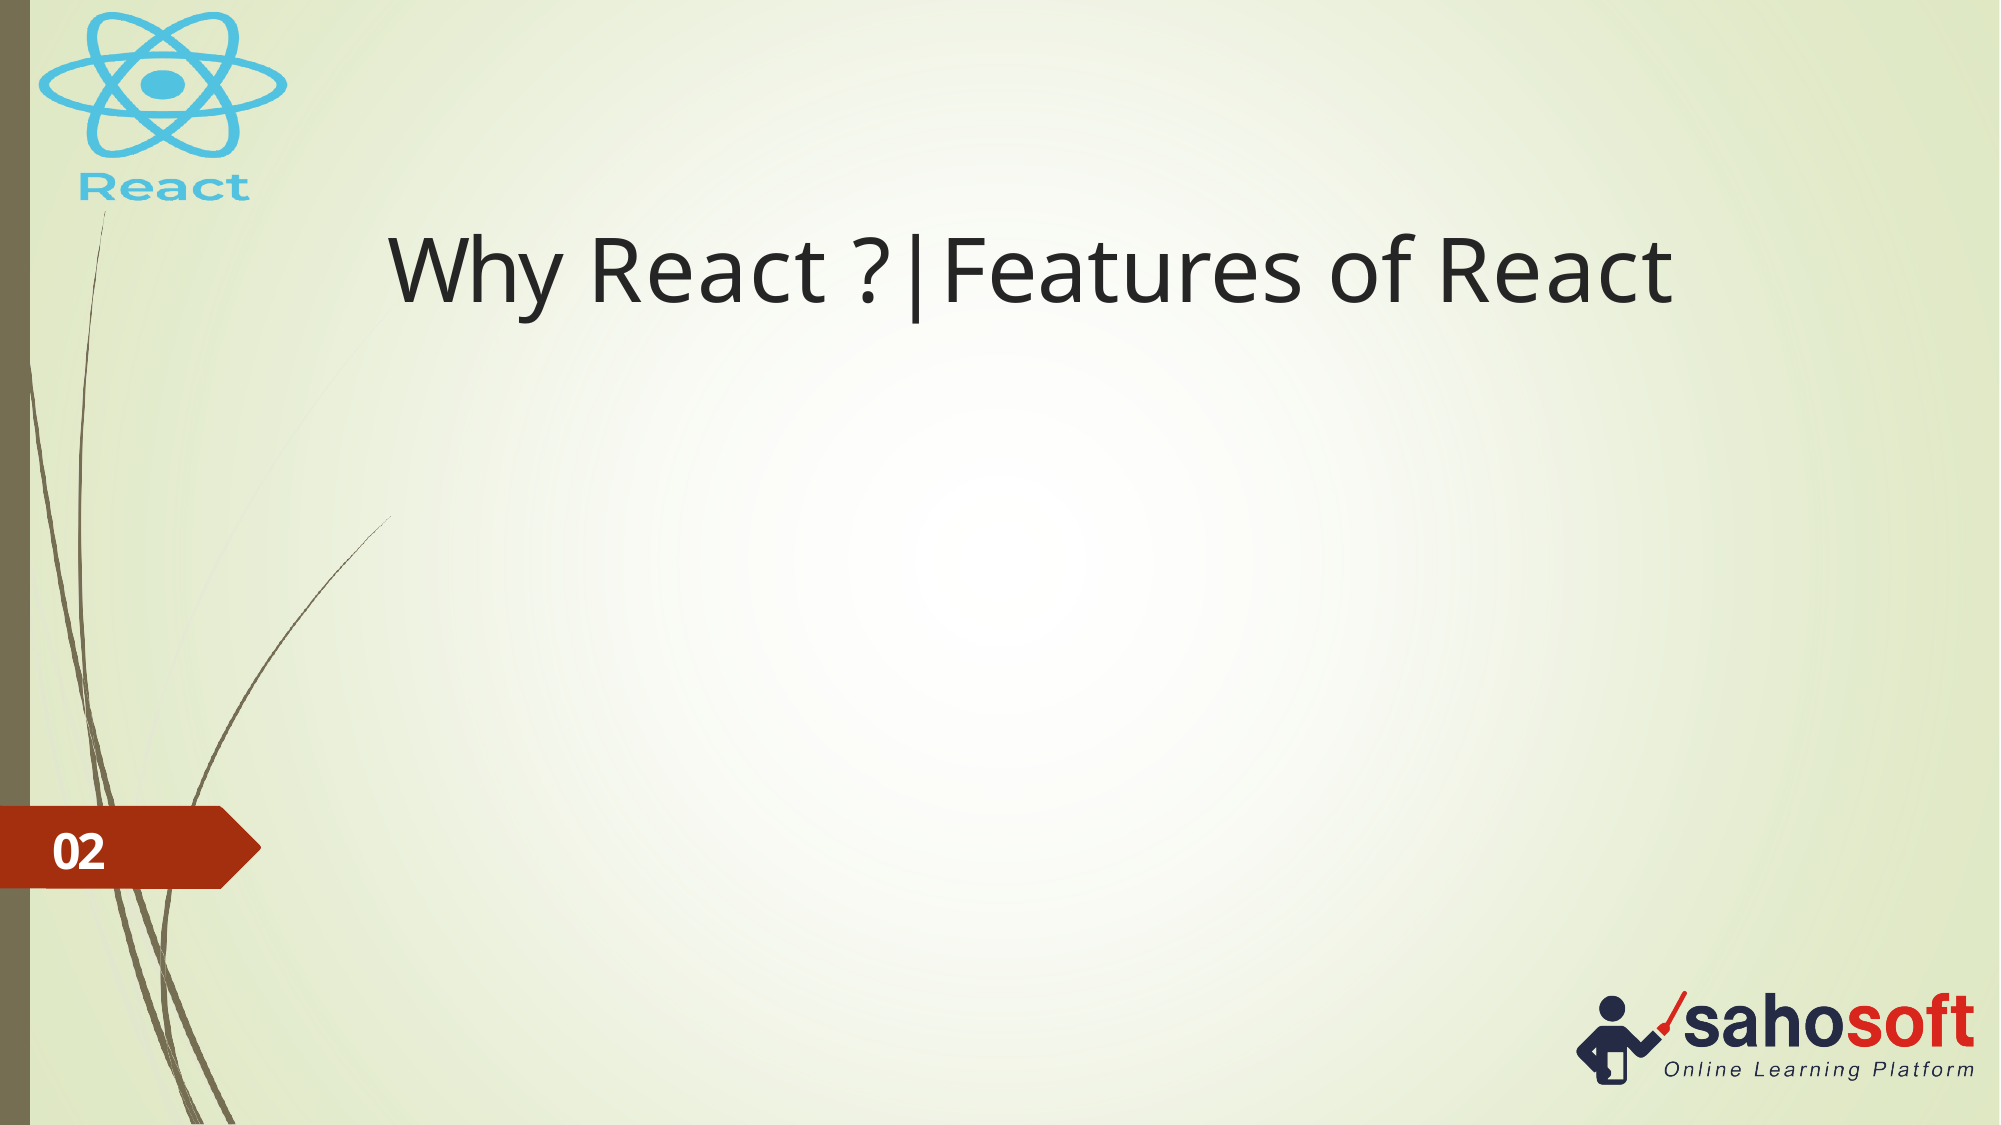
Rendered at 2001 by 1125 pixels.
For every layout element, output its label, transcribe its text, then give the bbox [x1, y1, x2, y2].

text_box 02 [50, 817, 111, 880]
title Why React ?|Features of React [385, 211, 1769, 402]
picture [0, 0, 2000, 1125]
